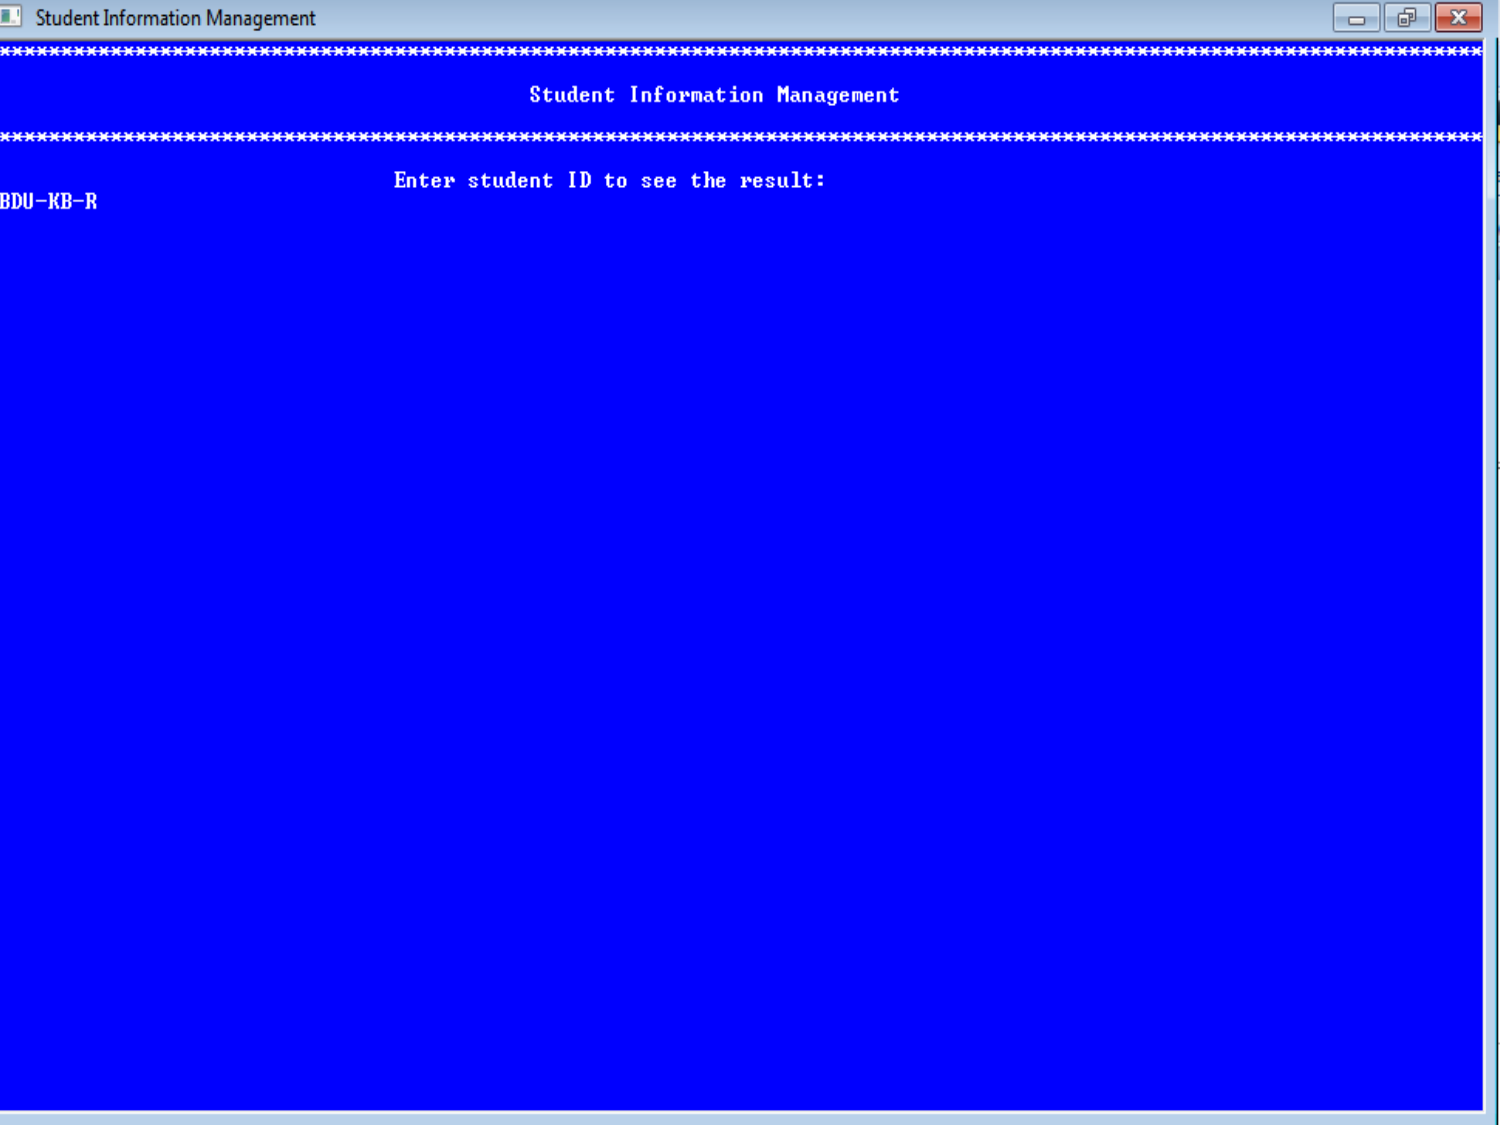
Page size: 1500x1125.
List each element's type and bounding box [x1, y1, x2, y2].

list [0, 0, 1500, 1125]
